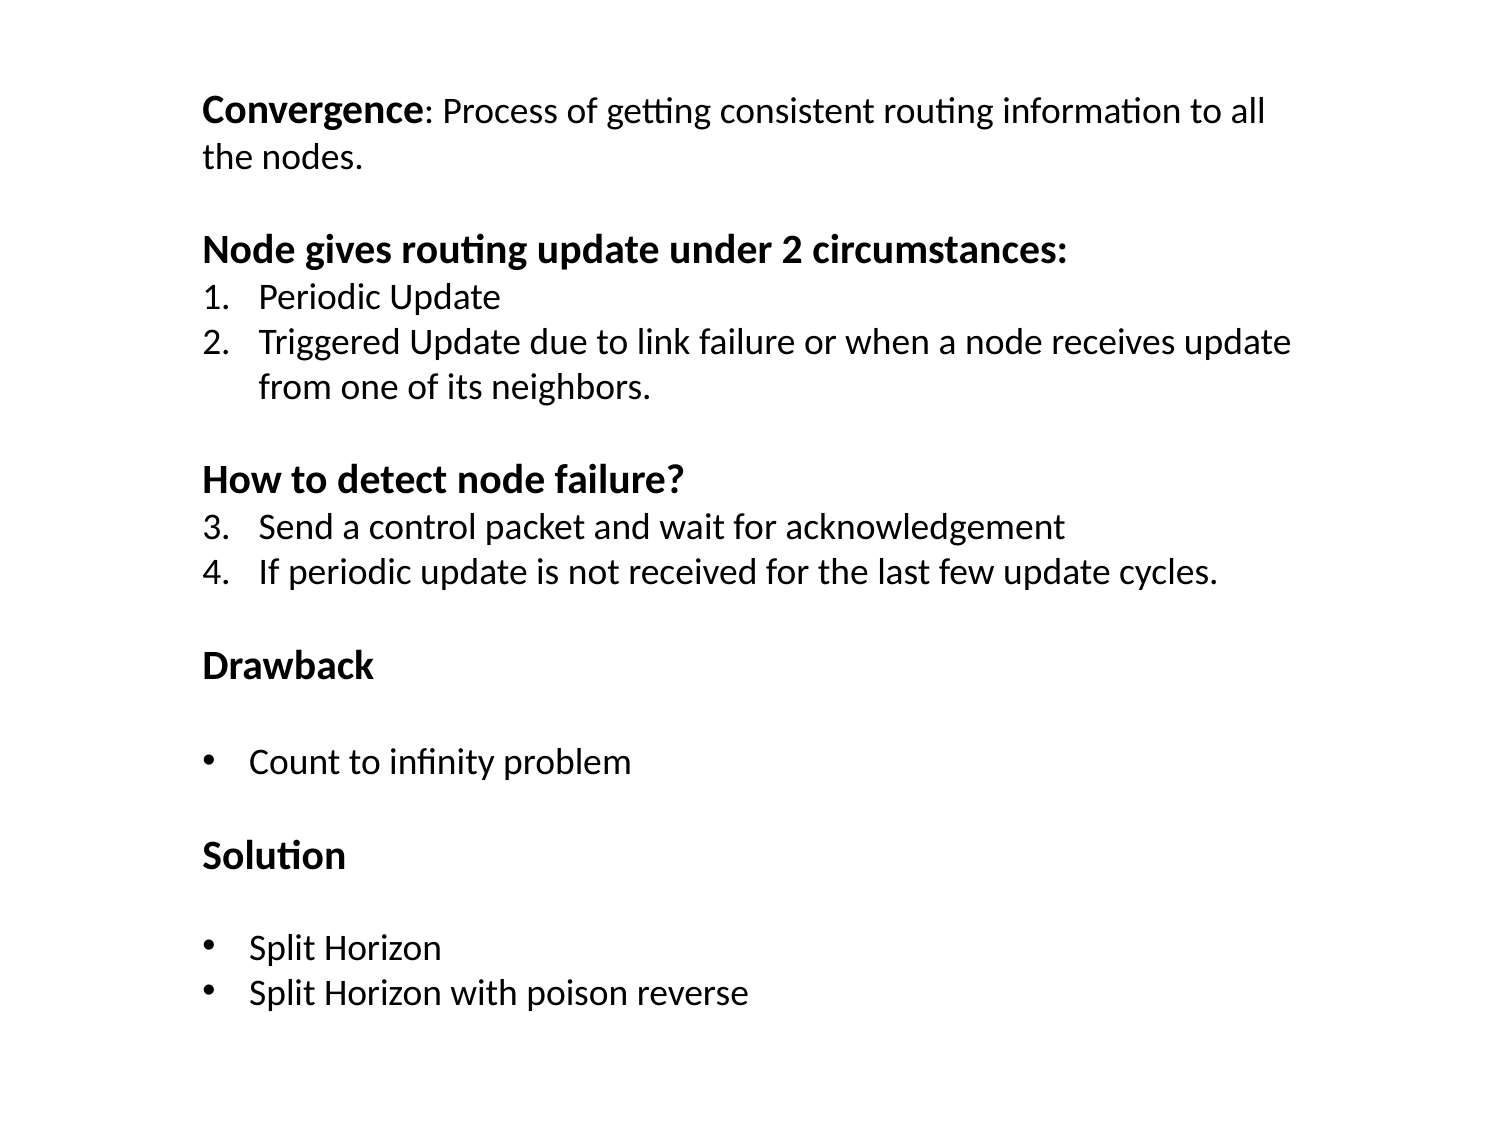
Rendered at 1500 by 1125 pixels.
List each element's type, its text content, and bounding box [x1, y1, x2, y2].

text_box Convergence: Process of getting consistent routing information to all the nodes. Node gives routing update under 2 circumstances: Periodic Update Triggered Update due to link failure or when a node receives update from one of its neighbors. How to detect node failure? Send a control packet and wait for acknowledgement If periodic update is not received for the last few update cycles. Drawback Count to infinity problem Solution Split Horizon Split Horizon with poison reverse [187, 74, 1341, 1065]
